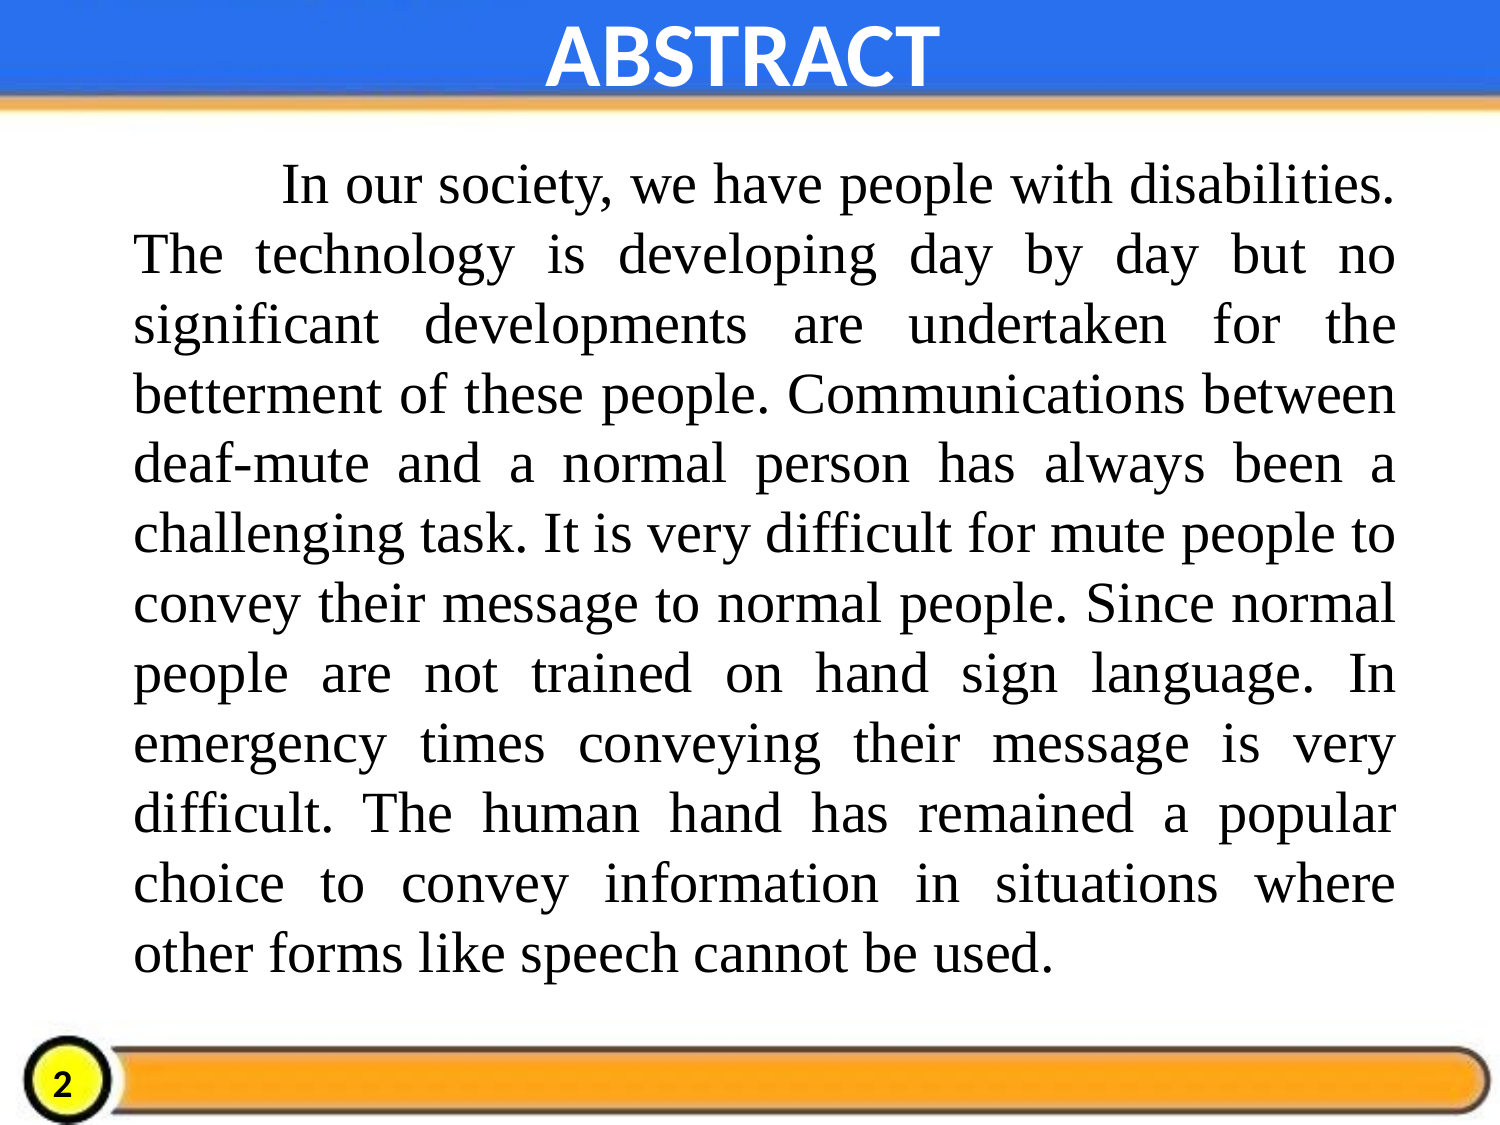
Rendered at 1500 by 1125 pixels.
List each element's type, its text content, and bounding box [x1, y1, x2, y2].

list In our society, we have people with disabilities. The technology is developing day by day but no significant developments are undertaken for the betterment of these people. Communications between deaf-mute and a normal person has always been a challenging task. It is very difficult for mute people to convey their message to normal people. Since normal people are not trained on hand sign language. In emergency times conveying their message is very difficult. The human hand has remained a popular choice to convey information in situations where other forms like speech cannot be used. [62, 137, 1413, 925]
text_box 2 [24, 1049, 100, 1113]
title ABSTRACT [37, 0, 1388, 100]
picture [0, 0, 1500, 1125]
